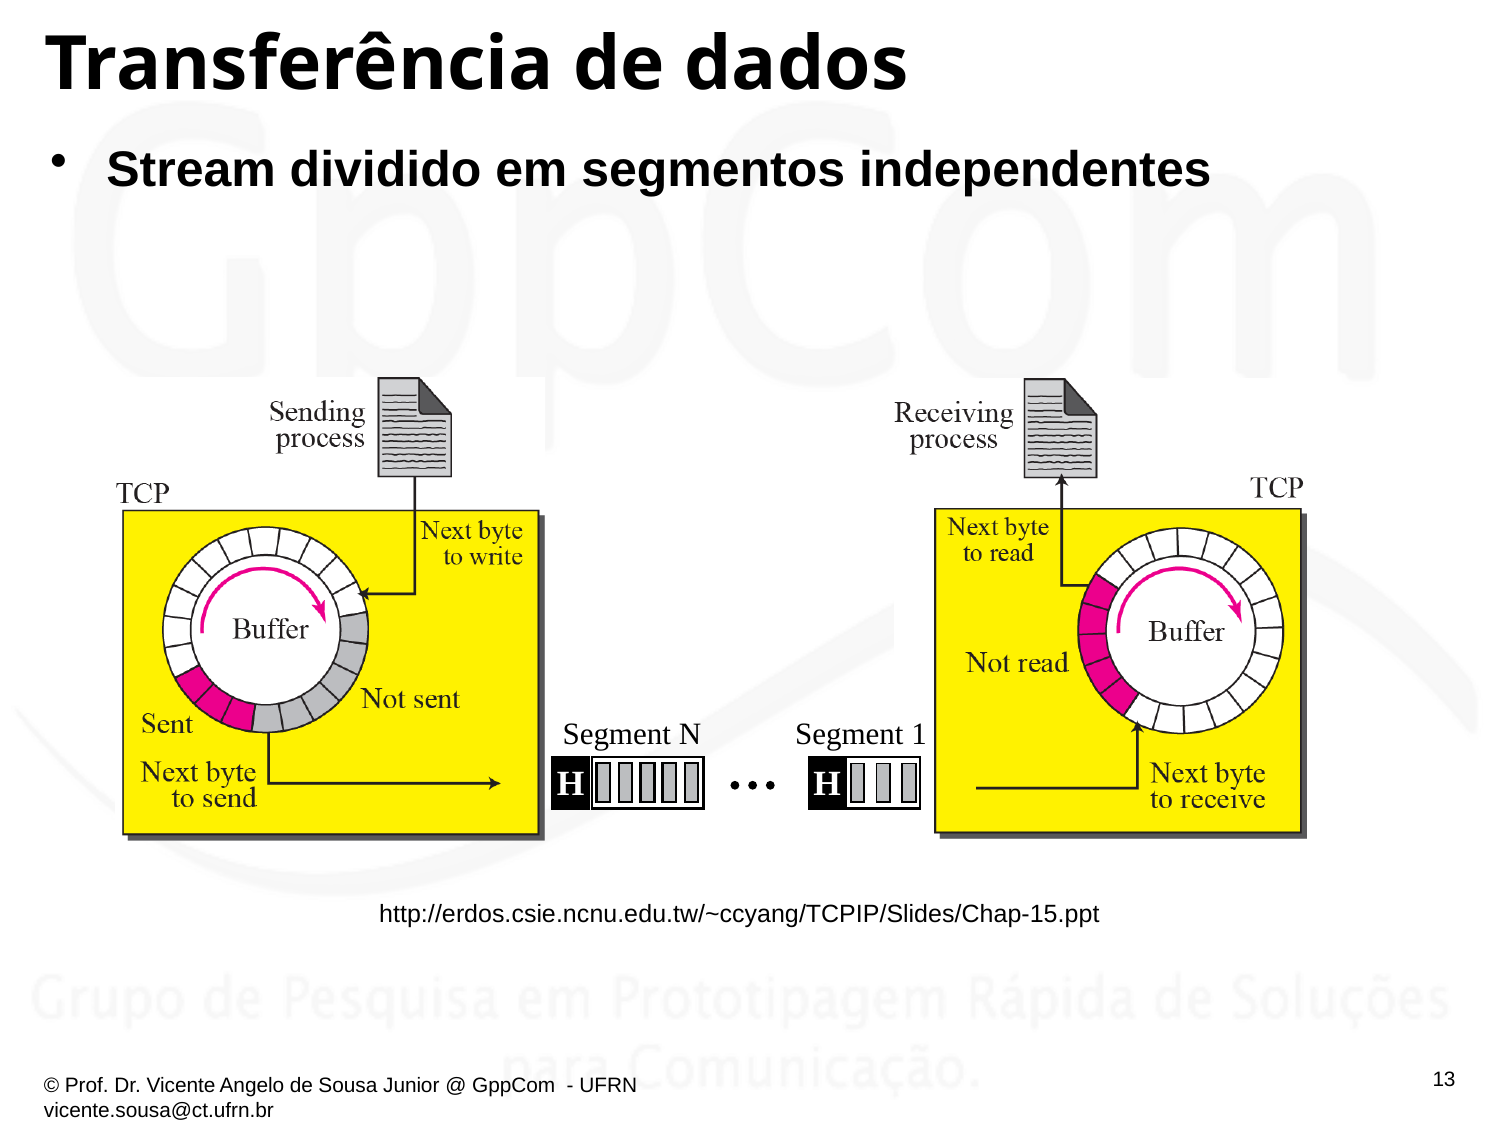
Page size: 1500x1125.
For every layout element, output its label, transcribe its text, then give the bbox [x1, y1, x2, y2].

text_box http://erdos.csie.ncnu.edu.tw/~ccyang/TCPIP/Slides/Chap-15.ppt [88, 890, 1392, 935]
picture [115, 377, 545, 841]
title Transferência de dados [29, 7, 1393, 94]
picture [550, 378, 1307, 839]
slide_number 13 [1257, 1058, 1471, 1107]
list Stream dividido em segmentos independentes [34, 128, 1444, 992]
